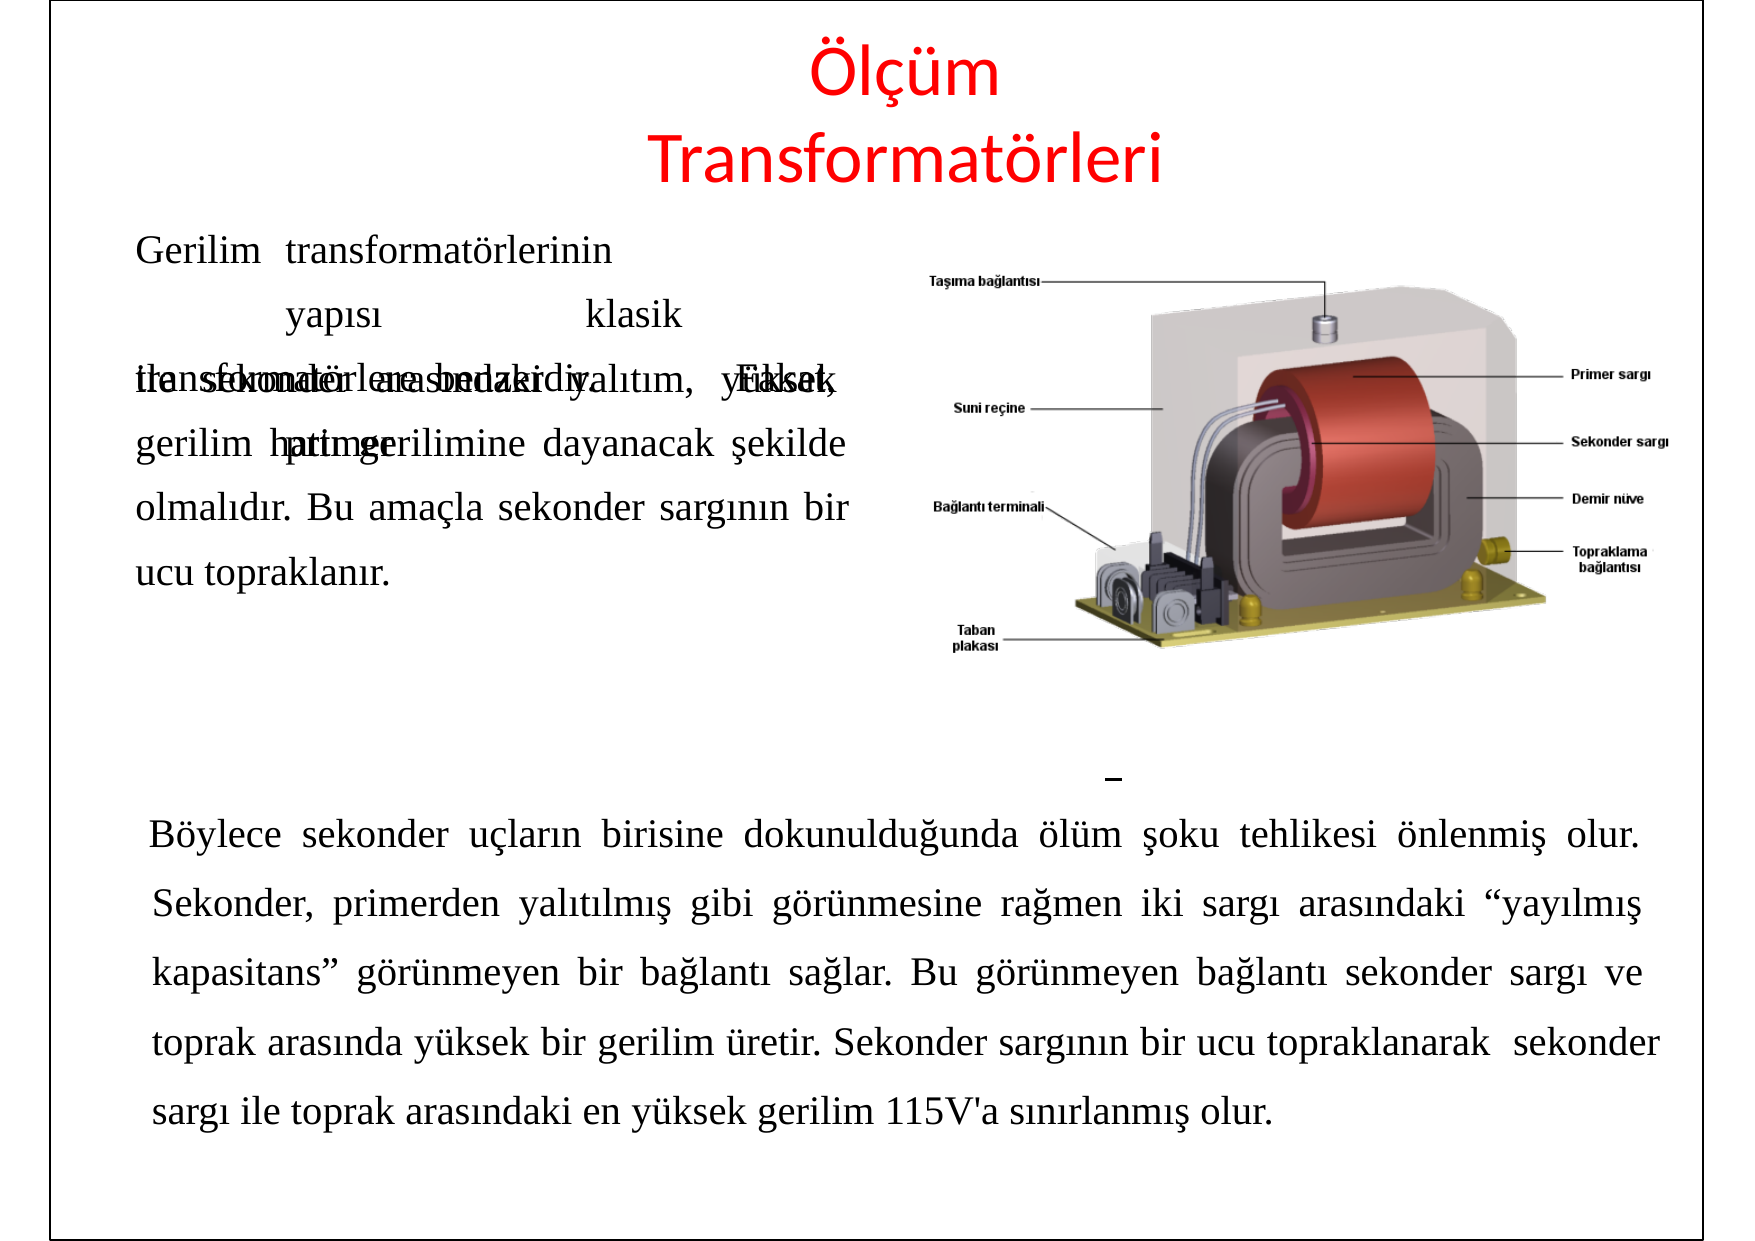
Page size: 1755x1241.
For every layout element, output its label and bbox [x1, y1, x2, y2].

text_box [49, 0, 1704, 1240]
picture [915, 240, 1694, 690]
